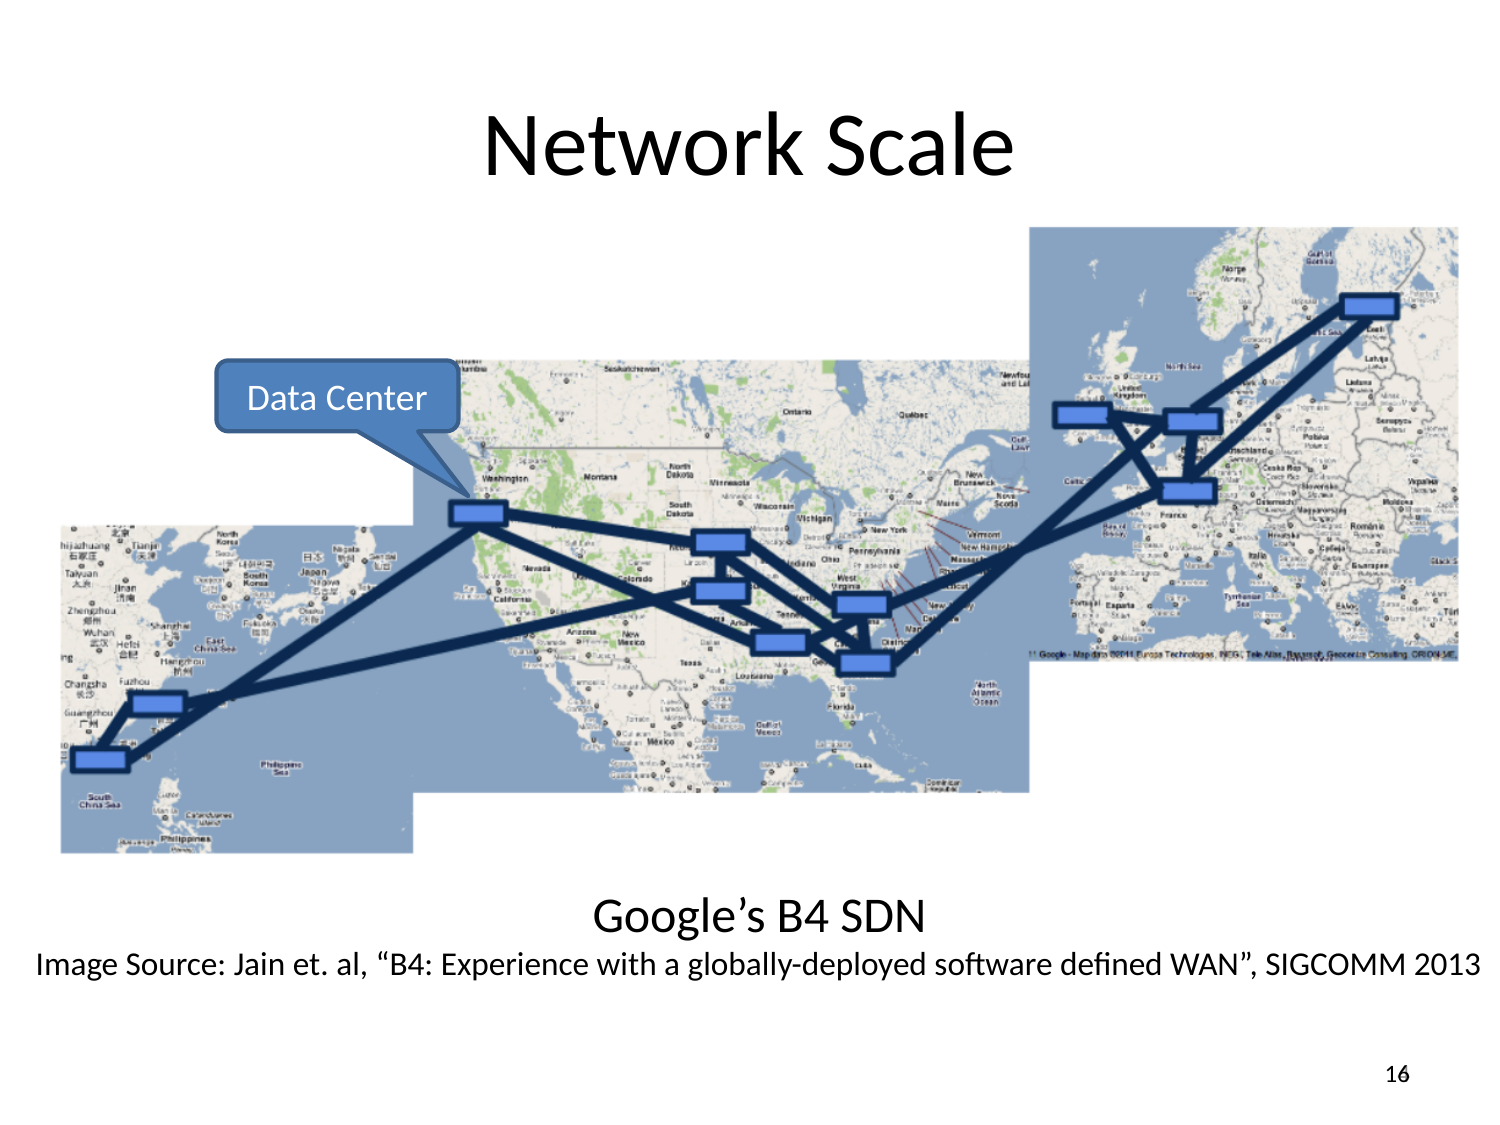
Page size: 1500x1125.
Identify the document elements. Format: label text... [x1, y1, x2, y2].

picture [48, 212, 1476, 864]
title Network Scale [75, 45, 1425, 210]
text_box Google’s B4 SDN Image Source: Jain et. al, “B4: Experience with a globally-deployed software defined WAN”, SIGCOMM 2013 [1425, 874, 1498, 990]
list [75, 872, 1425, 1005]
text_box Google’s B4 SDN Image Source: Jain et. al, “B4: Experience with a globally-deployed software defined WAN”, SIGCOMM 2013 [20, 874, 75, 990]
text_box 16 [1074, 1042, 1425, 1103]
